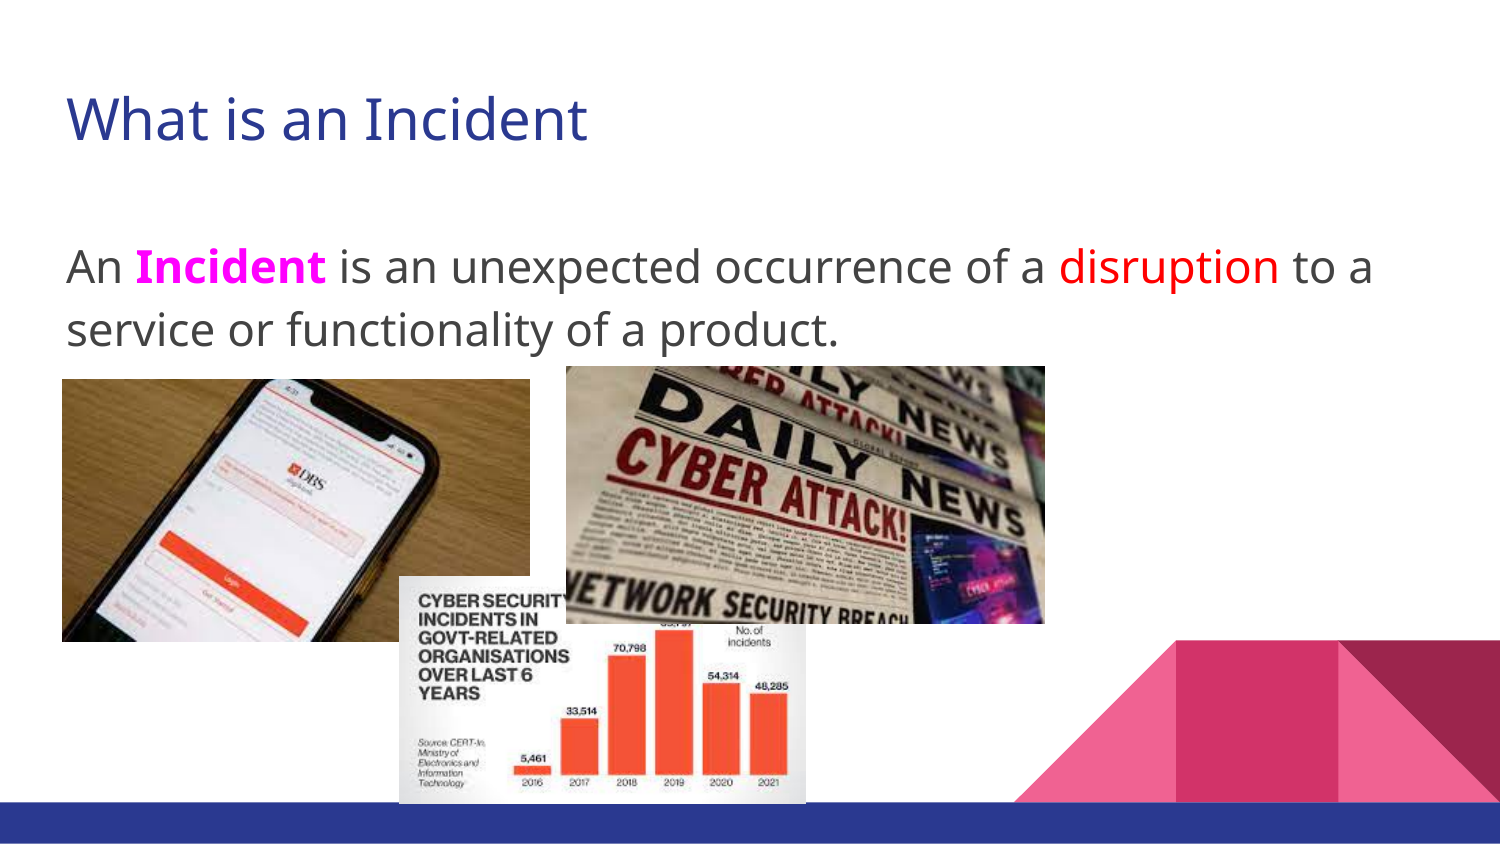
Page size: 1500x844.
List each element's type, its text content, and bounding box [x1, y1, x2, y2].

picture [62, 366, 1045, 804]
title What is an Incident [51, 67, 1449, 167]
list An Incident is an unexpected occurrence of a disruption to a service or functionality of a product. [51, 214, 1449, 762]
